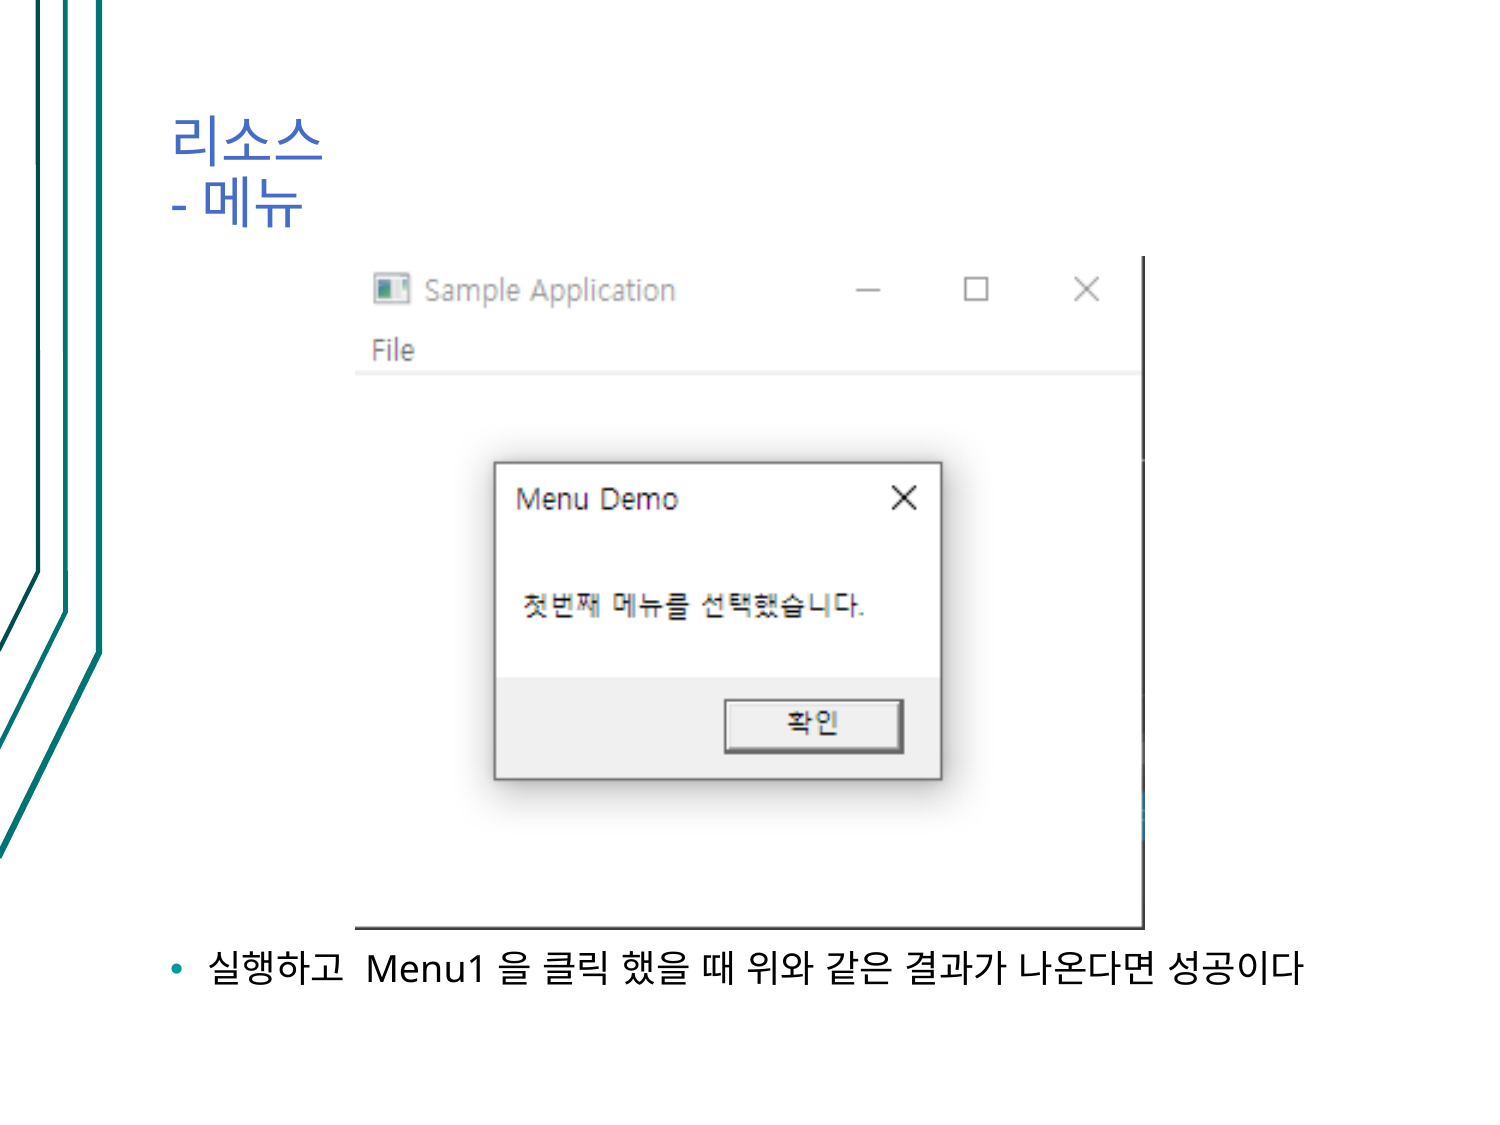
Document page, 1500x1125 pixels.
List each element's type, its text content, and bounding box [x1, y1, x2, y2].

picture [355, 256, 1145, 931]
title 리소스 -메뉴 [150, 45, 1425, 246]
list 실행하고 Menu1을 클릭 했을 때 위와 같은 결과가 나온다면 성공이다 [150, 940, 1425, 1012]
